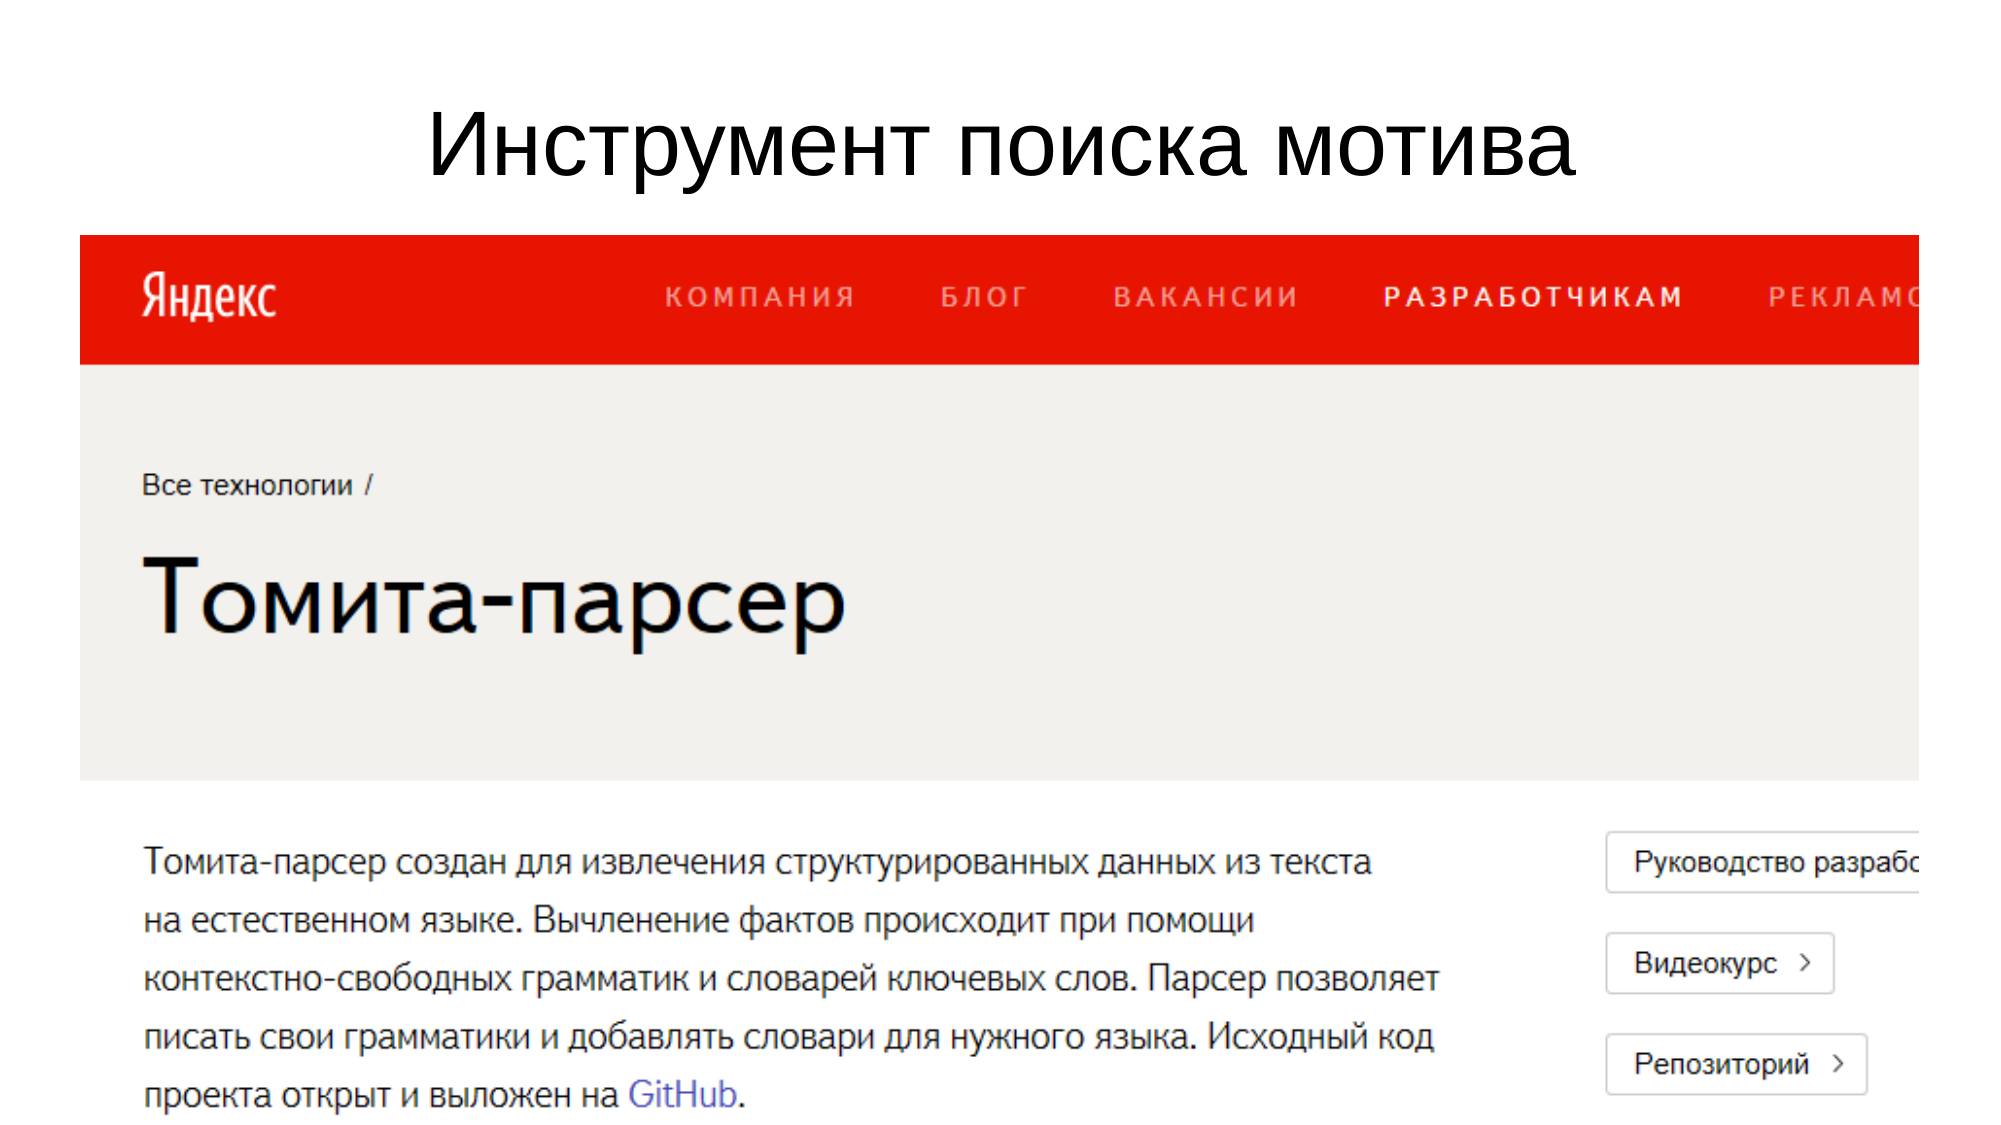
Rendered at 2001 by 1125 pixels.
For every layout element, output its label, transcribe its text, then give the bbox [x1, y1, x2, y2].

text_box Инструмент поиска мотива [139, 37, 1865, 235]
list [80, 235, 1920, 1125]
